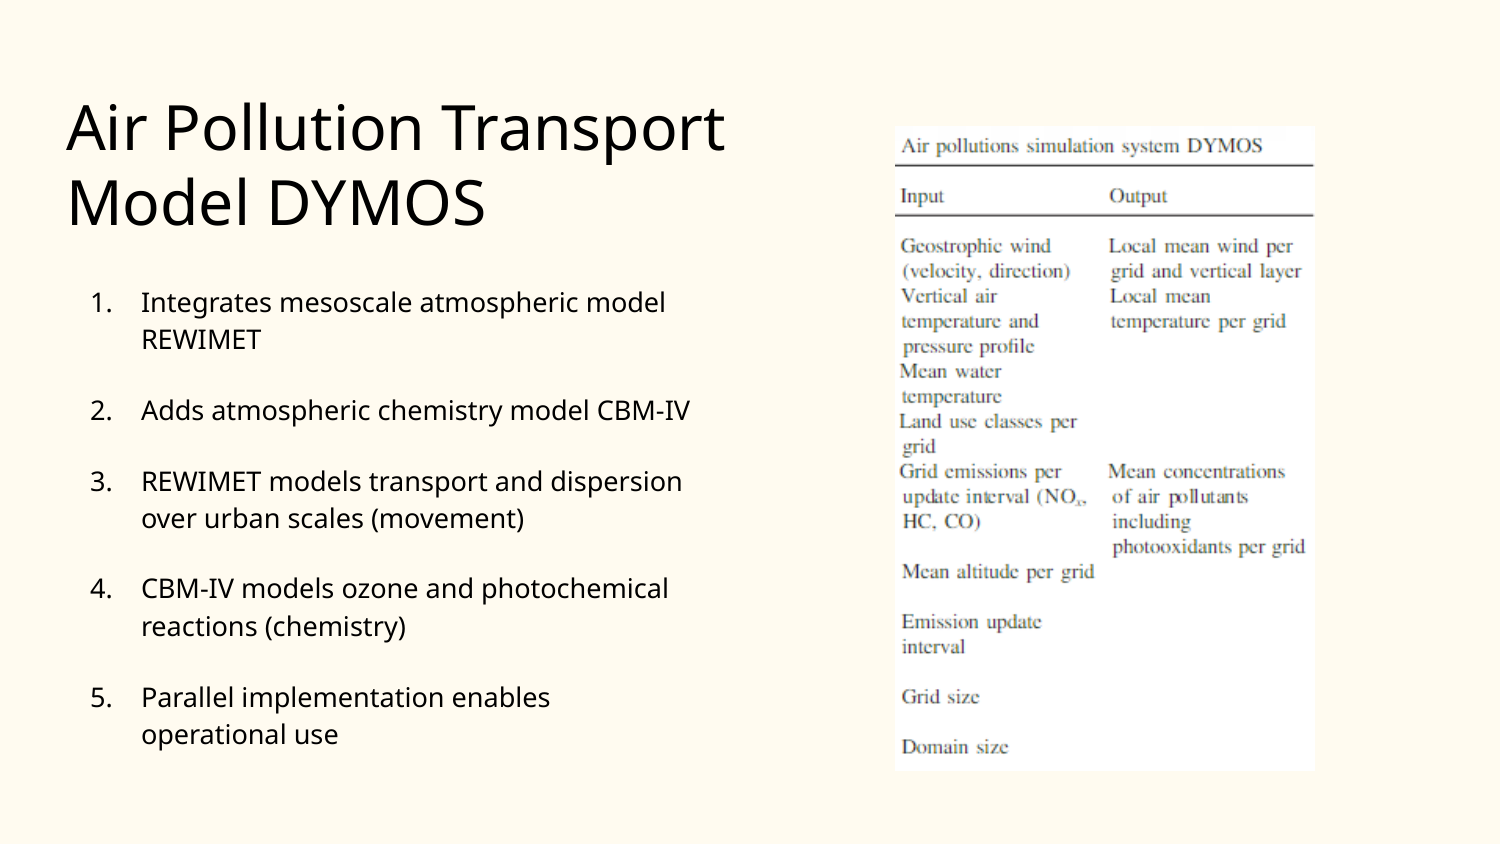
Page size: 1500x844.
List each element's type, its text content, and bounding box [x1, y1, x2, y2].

list Integrates mesoscale atmospheric model REWIMET Adds atmospheric chemistry model CBM-IV REWIMET models transport and dispersion over urban scales (movement) CBM-IV models ozone and photochemical reactions (chemistry) Parallel implementation enables operational use [51, 265, 708, 750]
title Air Pollution Transport Model DYMOS [51, 72, 781, 343]
picture [895, 126, 1315, 771]
